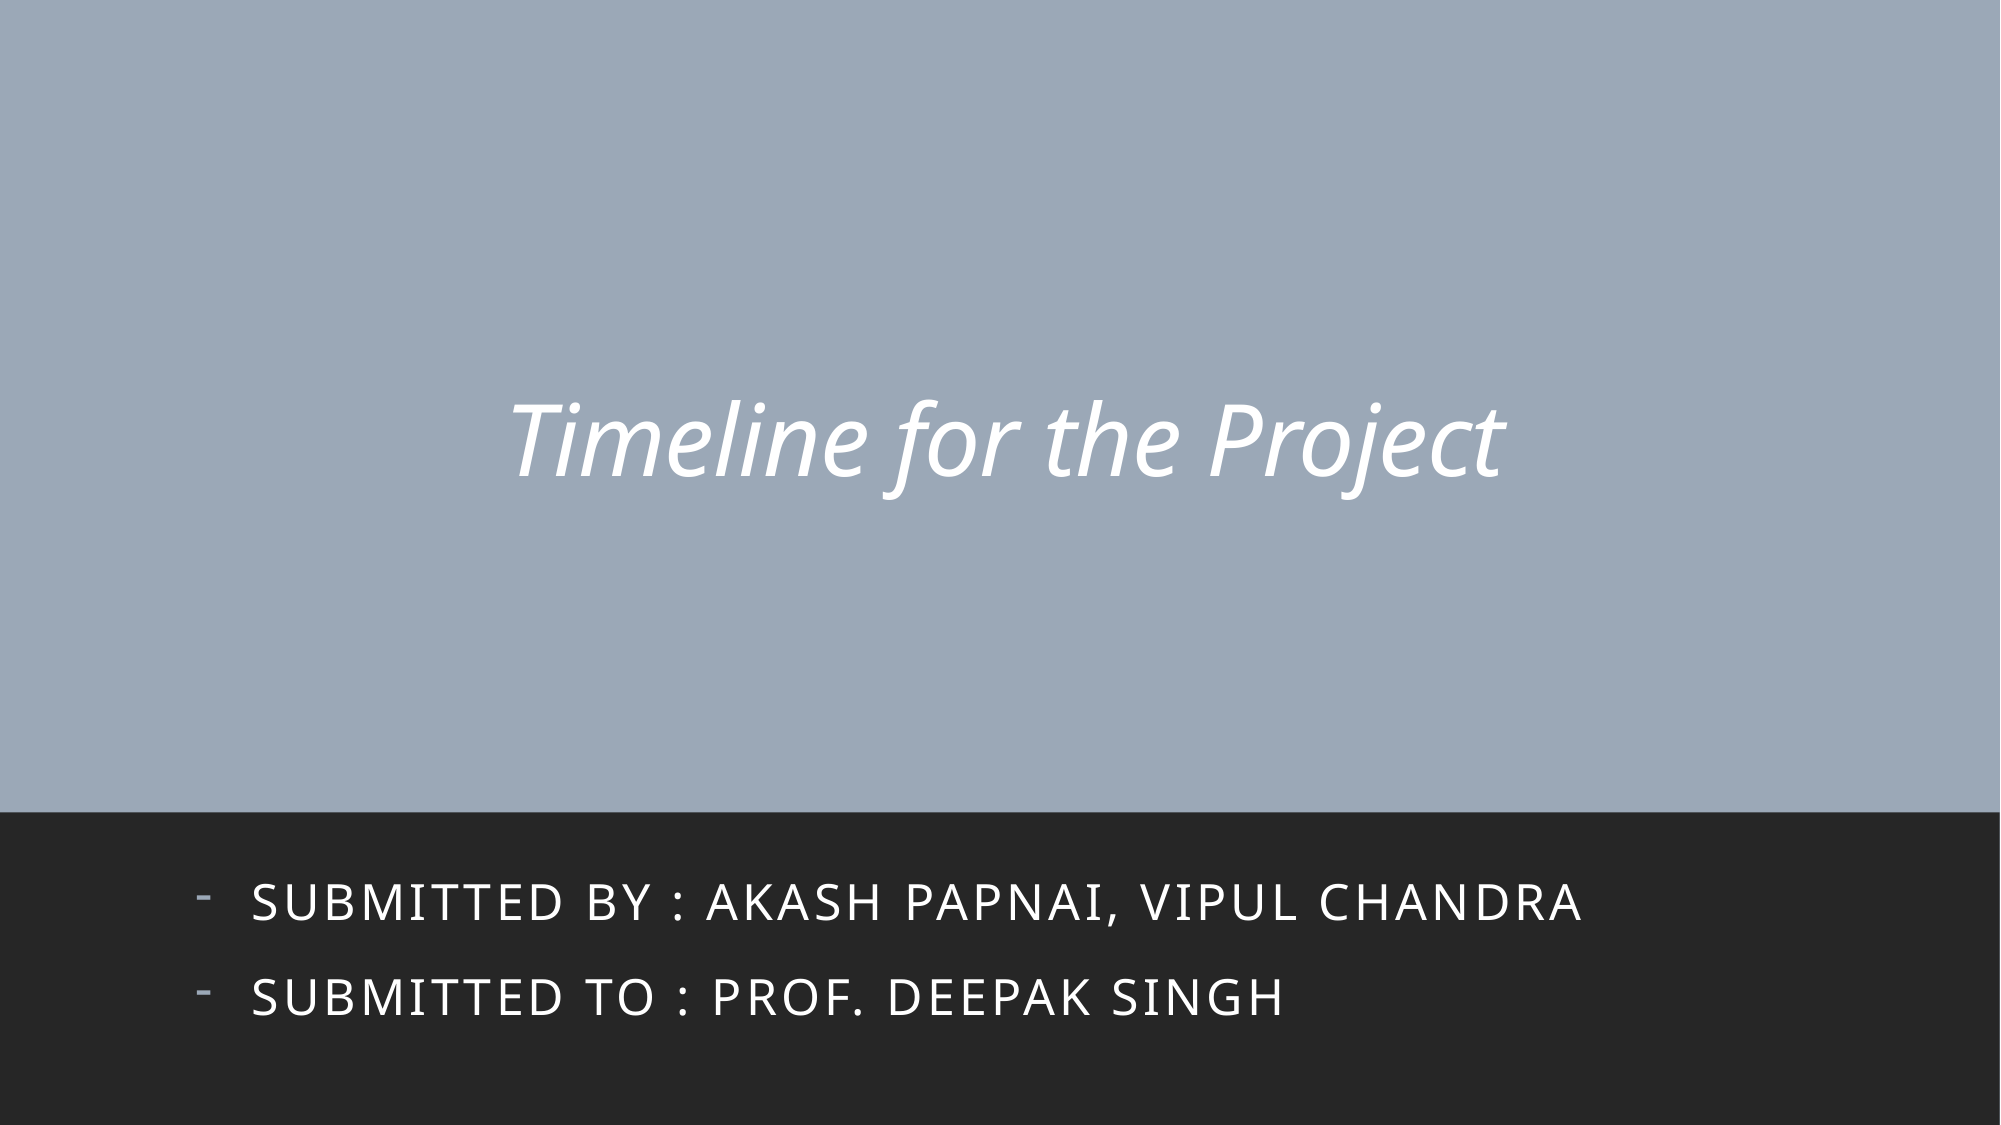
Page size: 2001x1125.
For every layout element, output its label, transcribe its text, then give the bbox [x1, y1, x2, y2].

title Timeline for the Project [180, 124, 1830, 763]
text_box [0, 811, 2000, 1125]
subtitle Submitted by : Akash Papnai, Vipul chandra Submitted to : Prof. Deepak singh [180, 857, 1831, 1045]
text_box [0, 0, 2000, 811]
